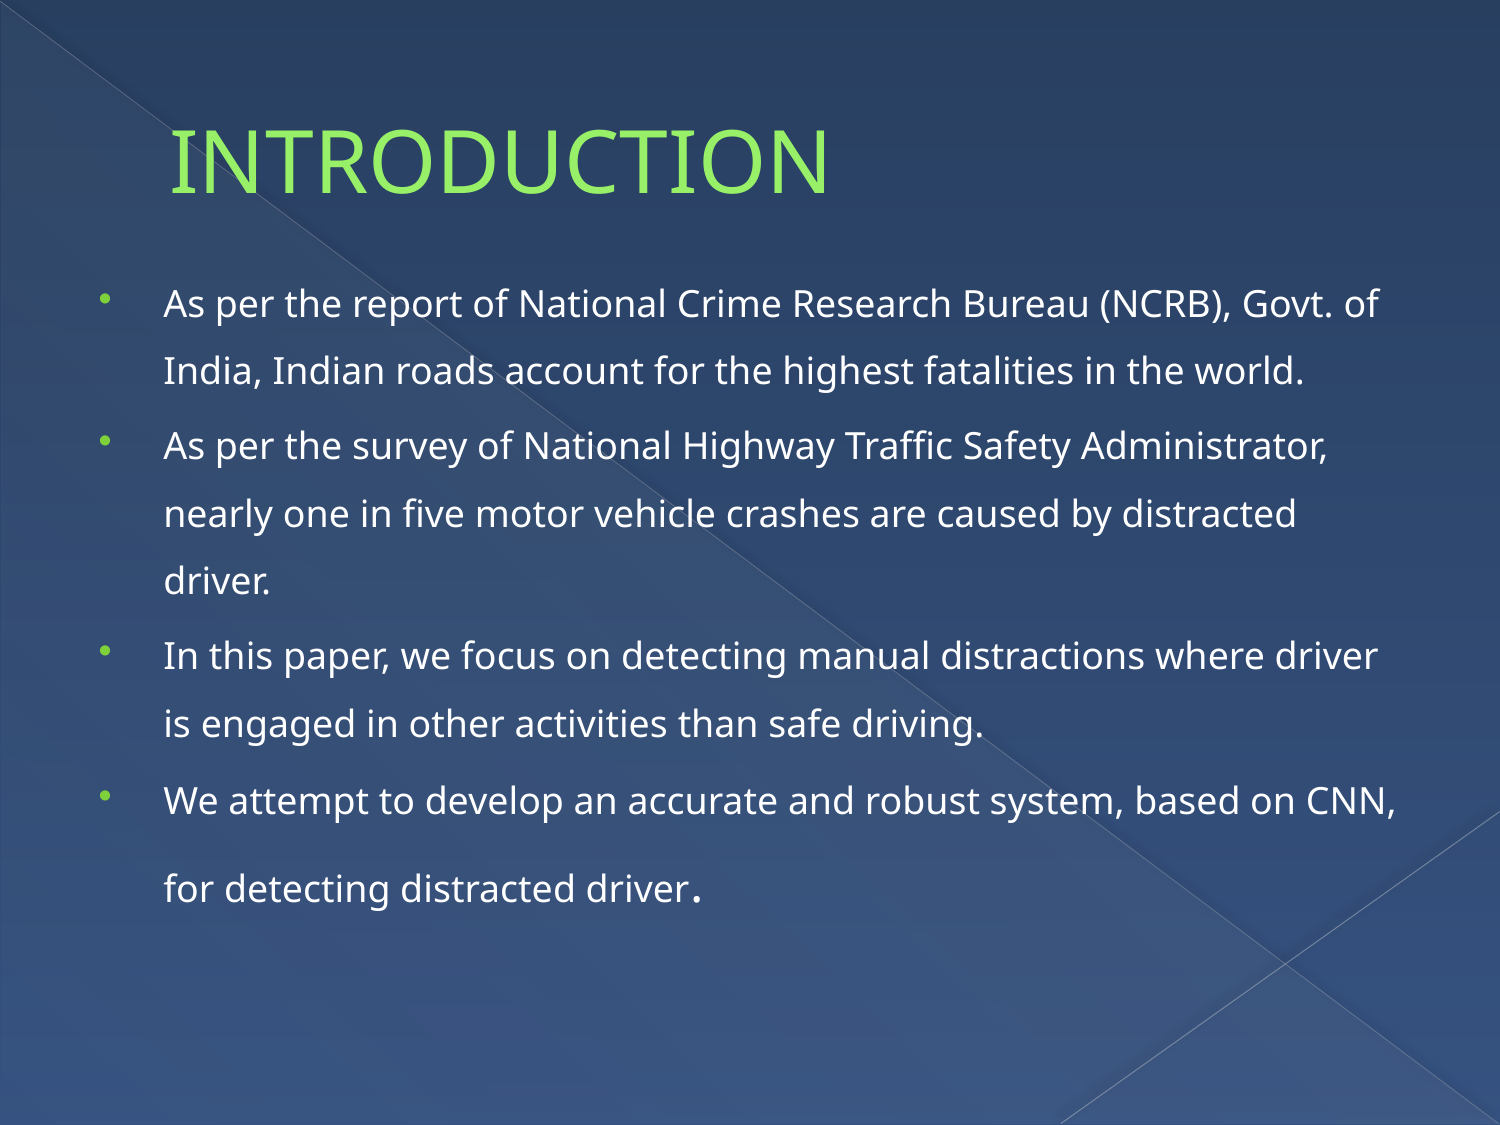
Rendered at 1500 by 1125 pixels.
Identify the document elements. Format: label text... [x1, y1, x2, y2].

title INTRODUCTION [75, 43, 1425, 249]
list As per the report of National Crime Research Bureau (NCRB), Govt. of India, Indian roads account for the highest fatalities in the world. As per the survey of National Highway Traffic Safety Administrator, nearly one in five motor vehicle crashes are caused by distracted driver. In this paper, we focus on detecting manual distractions where driver is engaged in other activities than safe driving. We attempt to develop an accurate and robust system, based on CNN, for detecting distracted driver. [75, 249, 1425, 1059]
